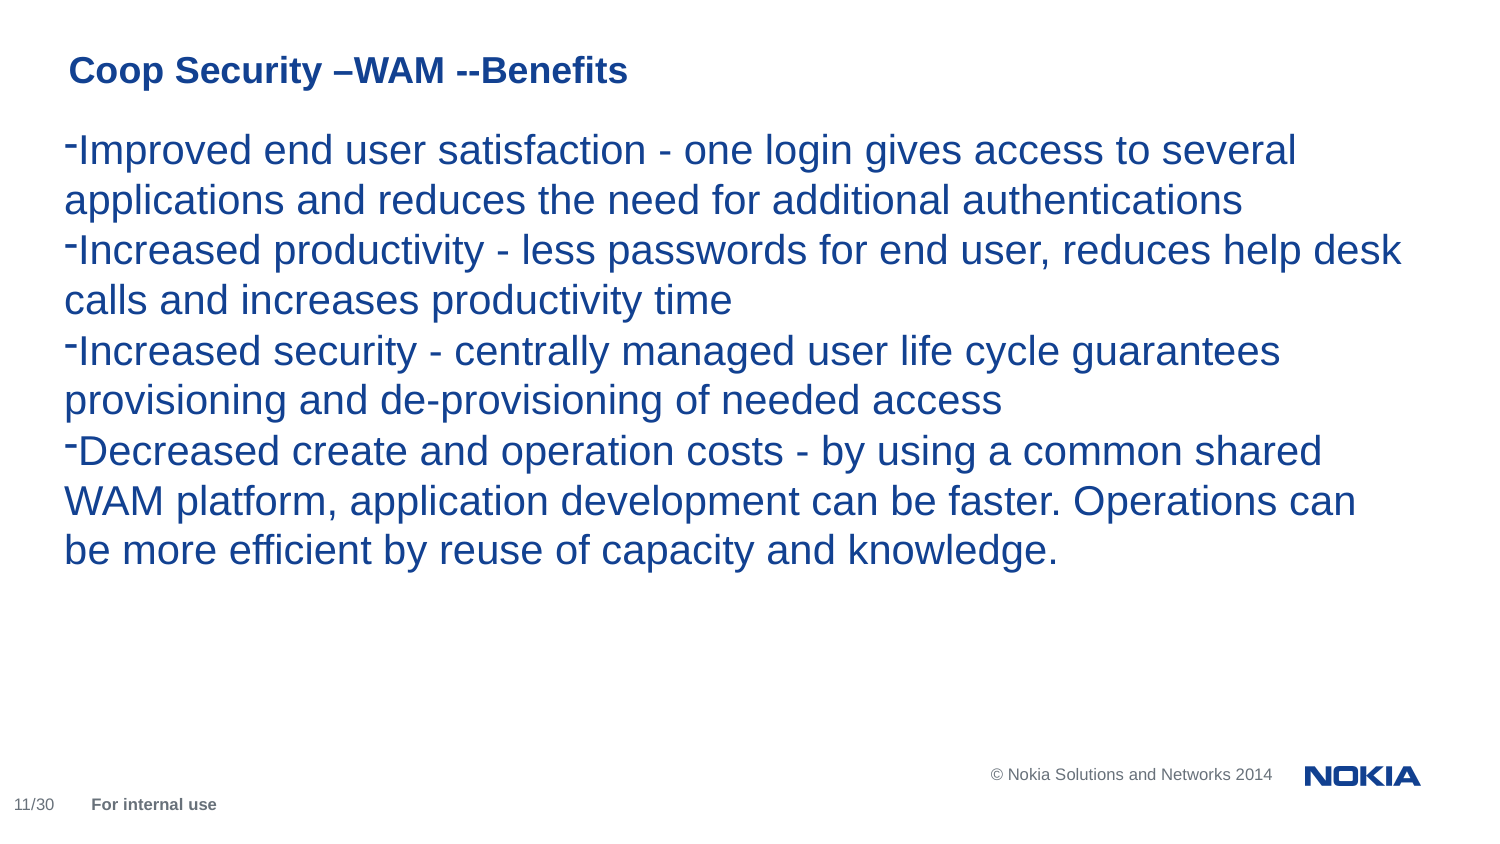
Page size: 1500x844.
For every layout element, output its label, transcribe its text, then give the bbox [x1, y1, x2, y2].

text_box Coop Security –WAM --Benefits [68, 45, 1419, 97]
text_box Improved end user satisfaction - one login gives access to several applications and reduces the need for additional authentications Increased productivity - less passwords for end user, reduces help desk calls and increases productivity time Increased security - centrally managed user life cycle guarantees provisioning and de-provisioning of needed access Decreased create and operation costs - by using a common shared WAM platform, application development can be faster. Operations can be more efficient by reuse of capacity and knowledge. [49, 115, 1419, 581]
picture [1305, 766, 1421, 786]
